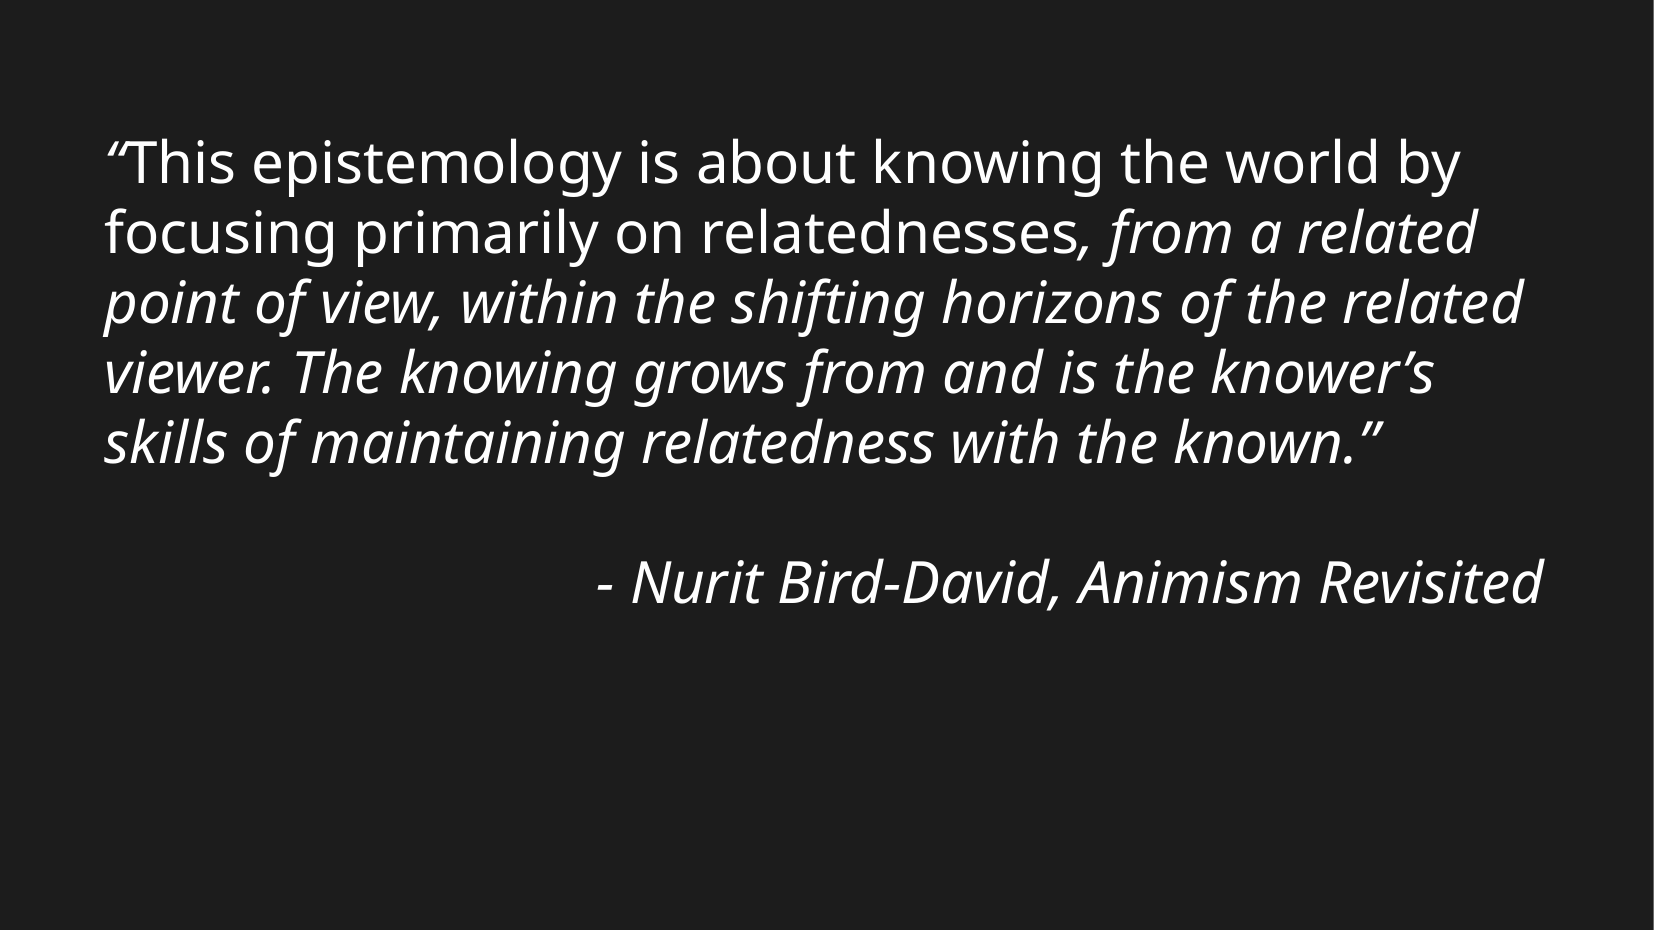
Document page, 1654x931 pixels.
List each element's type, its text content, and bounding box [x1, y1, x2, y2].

text_box “This epistemology is about knowing the world by focusing primarily on relatednesses, from a related point of view, within the shifting horizons of the related viewer. The knowing grows from and is the knower’s skills of maintaining relatedness with the known.” - Nurit Bird-David, Animism Revisited [104, 125, 1545, 656]
